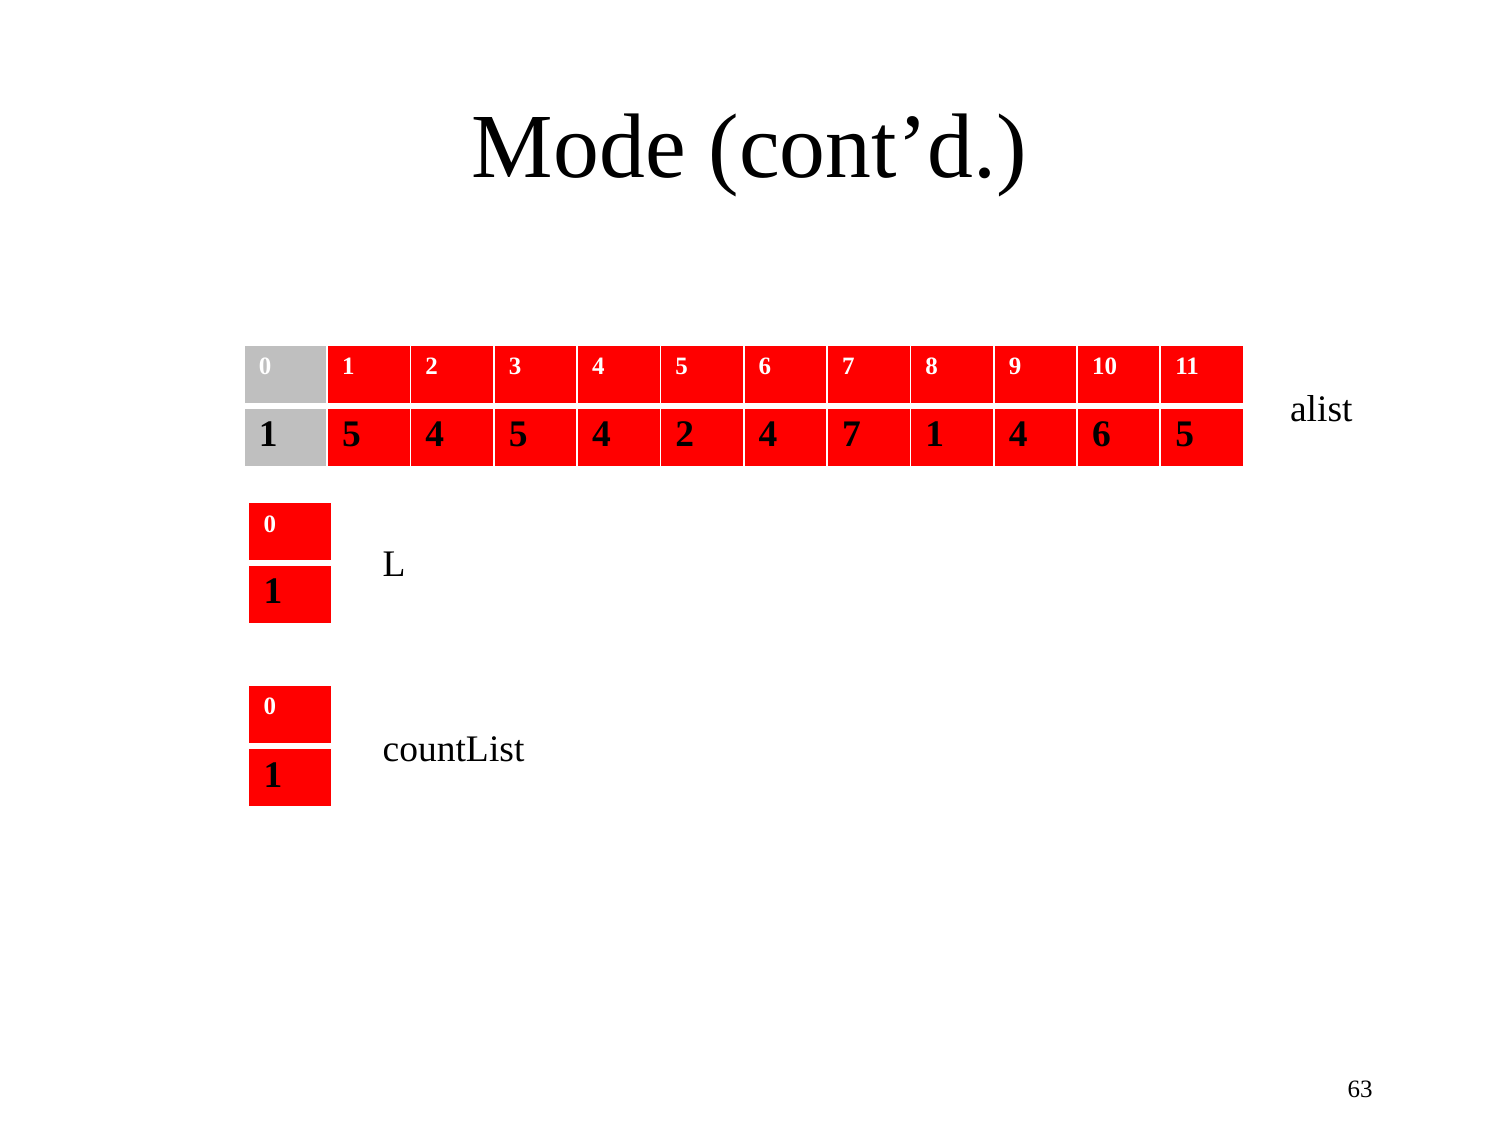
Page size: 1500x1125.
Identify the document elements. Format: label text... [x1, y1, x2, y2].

text_box alist [1275, 376, 1392, 437]
table_cell 4 [995, 409, 1076, 466]
table_cell 2 [661, 409, 743, 466]
table_header 9 [995, 346, 1076, 403]
table_cell 1 [249, 749, 331, 806]
table_header 3 [495, 346, 576, 403]
table_cell 5 [1161, 409, 1243, 466]
table_cell 4 [578, 409, 660, 466]
table_cell 1 [249, 566, 331, 623]
table_cell 7 [828, 409, 910, 466]
table_header 0 [249, 503, 331, 560]
table_header 7 [828, 346, 910, 403]
table_cell 4 [745, 409, 826, 466]
text_box L [367, 531, 485, 592]
table_header 2 [411, 346, 493, 403]
table_cell 6 [1078, 409, 1159, 466]
table_header 11 [1161, 346, 1243, 403]
table_cell 1 [245, 409, 326, 466]
table_header 1 [328, 346, 410, 403]
table_header 0 [245, 346, 326, 403]
table_cell 4 [411, 409, 493, 466]
table_cell 5 [495, 409, 576, 466]
title Mode (cont’d.) [112, 46, 1388, 235]
table_header 5 [661, 346, 743, 403]
table_header 0 [249, 686, 331, 743]
table_header 4 [578, 346, 660, 403]
table_cell 5 [328, 409, 410, 466]
slide_number 63 [1074, 1049, 1388, 1125]
table_header 8 [911, 346, 993, 403]
text_box countList [367, 716, 545, 777]
table_header 6 [745, 346, 826, 403]
table_cell 1 [911, 409, 993, 466]
table_header 10 [1078, 346, 1159, 403]
